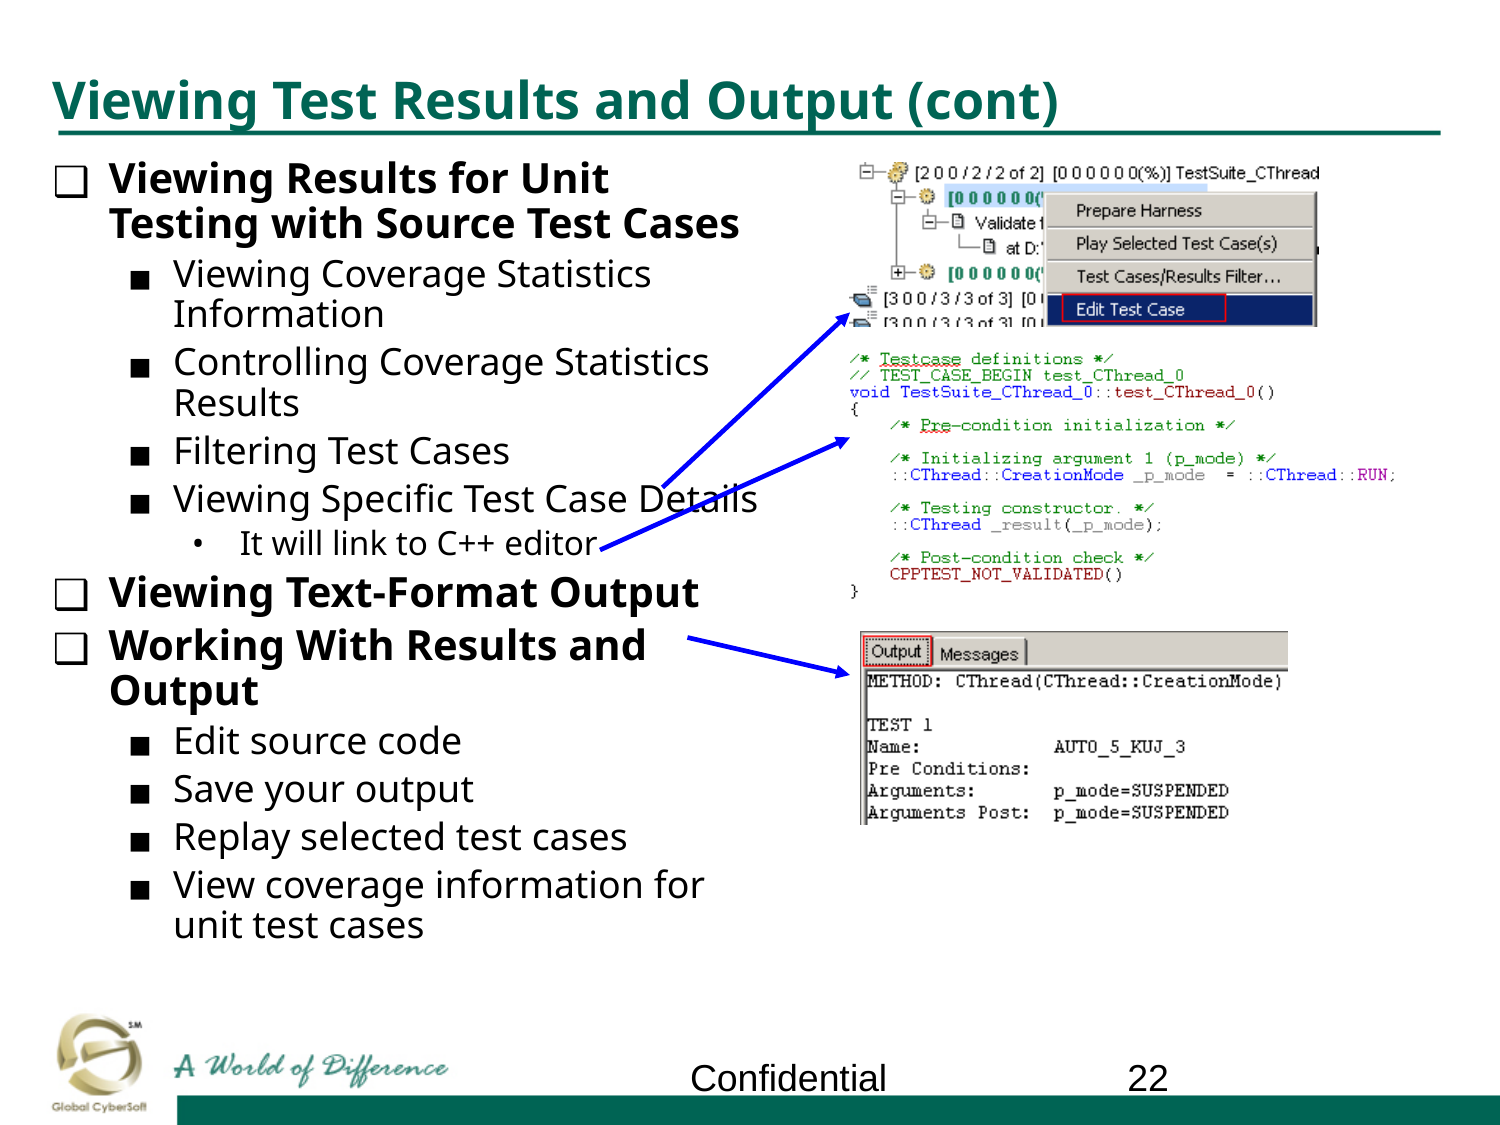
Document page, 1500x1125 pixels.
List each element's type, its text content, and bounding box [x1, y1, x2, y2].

list Viewing Results for Unit Testing with Source Test Cases Viewing Coverage Statistics Information Controlling Coverage Statistics Results Filtering Test Cases Viewing Specific Test Case Details It will link to C++ editor Viewing Text-Format Output Working With Results and Output Edit source code Save your output Replay selected test cases View coverage information for unit test cases [37, 149, 775, 1025]
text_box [599, 437, 851, 551]
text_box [687, 637, 851, 676]
picture [0, 0, 1500, 1125]
slide_number ‹#› [1150, 1046, 1463, 1125]
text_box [662, 312, 851, 437]
title Viewing Test Results and Output (cont) [37, 37, 1463, 138]
footer Confidential [675, 1046, 1150, 1125]
